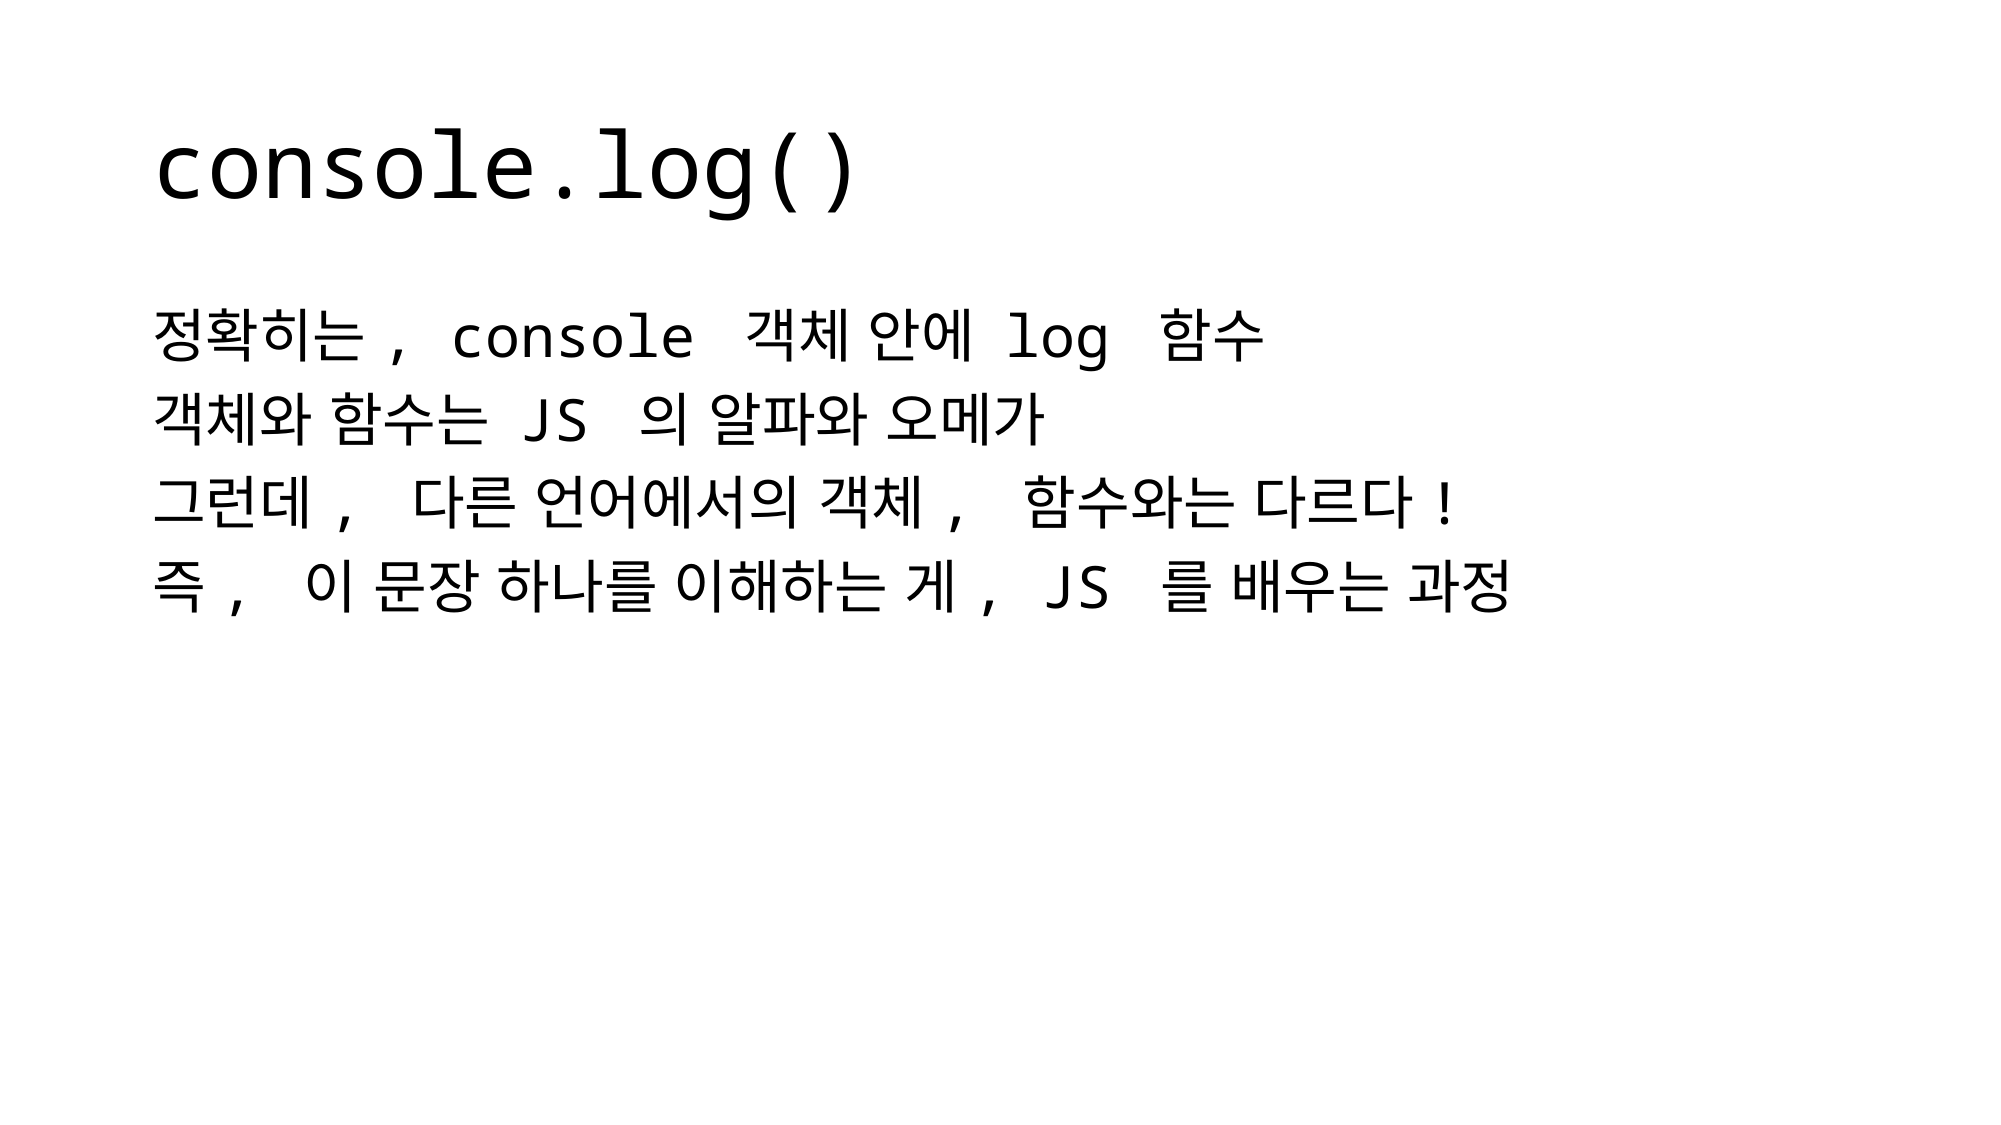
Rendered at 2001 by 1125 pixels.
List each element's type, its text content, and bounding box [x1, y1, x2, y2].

list 정확히는, console 객체 안에 log 함수 객체와 함수는 JS 의 알파와 오메가 그런데, 다른 언어에서의 객체, 함수와는 다르다! 즉, 이 문장 하나를 이해하는 게, JS 를 배우는 과정 [137, 299, 1863, 1014]
title console.log() [137, 59, 1863, 278]
